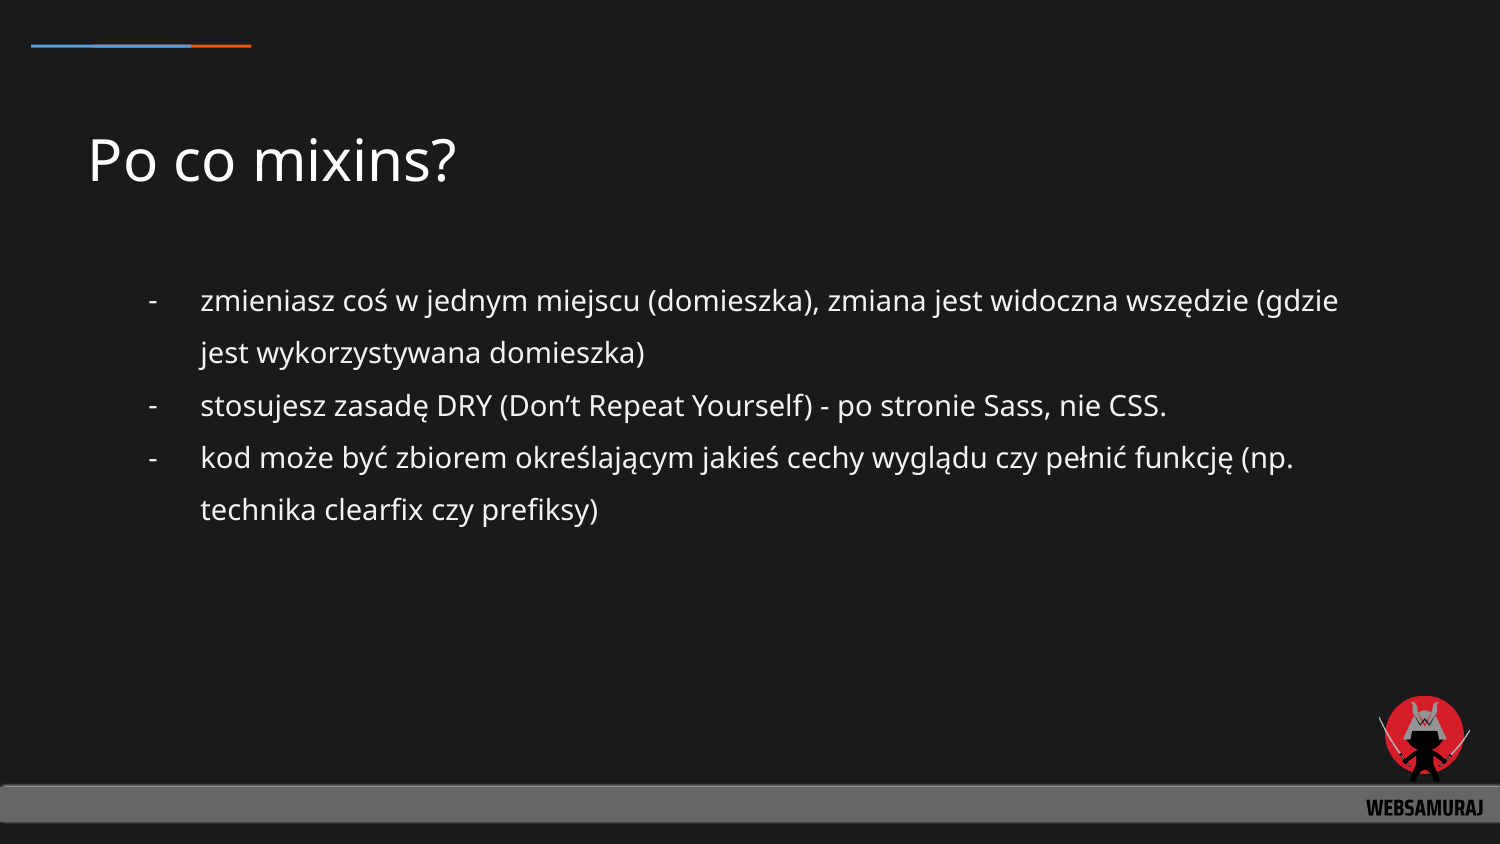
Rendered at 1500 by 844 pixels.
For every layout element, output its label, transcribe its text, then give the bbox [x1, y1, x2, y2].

picture [1358, 689, 1491, 822]
title Po co mixins? [72, 97, 1416, 206]
subtitle zmieniasz coś w jednym miejscu (domieszka), zmiana jest widoczna wszędzie (gdzie jest wykorzystywana domieszka) stosujesz zasadę DRY (Don’t Repeat Yourself) - po stronie Sass, nie CSS. kod może być zbiorem określającym jakieś cechy wyglądu czy pełnić funkcję (np. technika clearfix czy prefiksy) [110, 249, 1379, 742]
